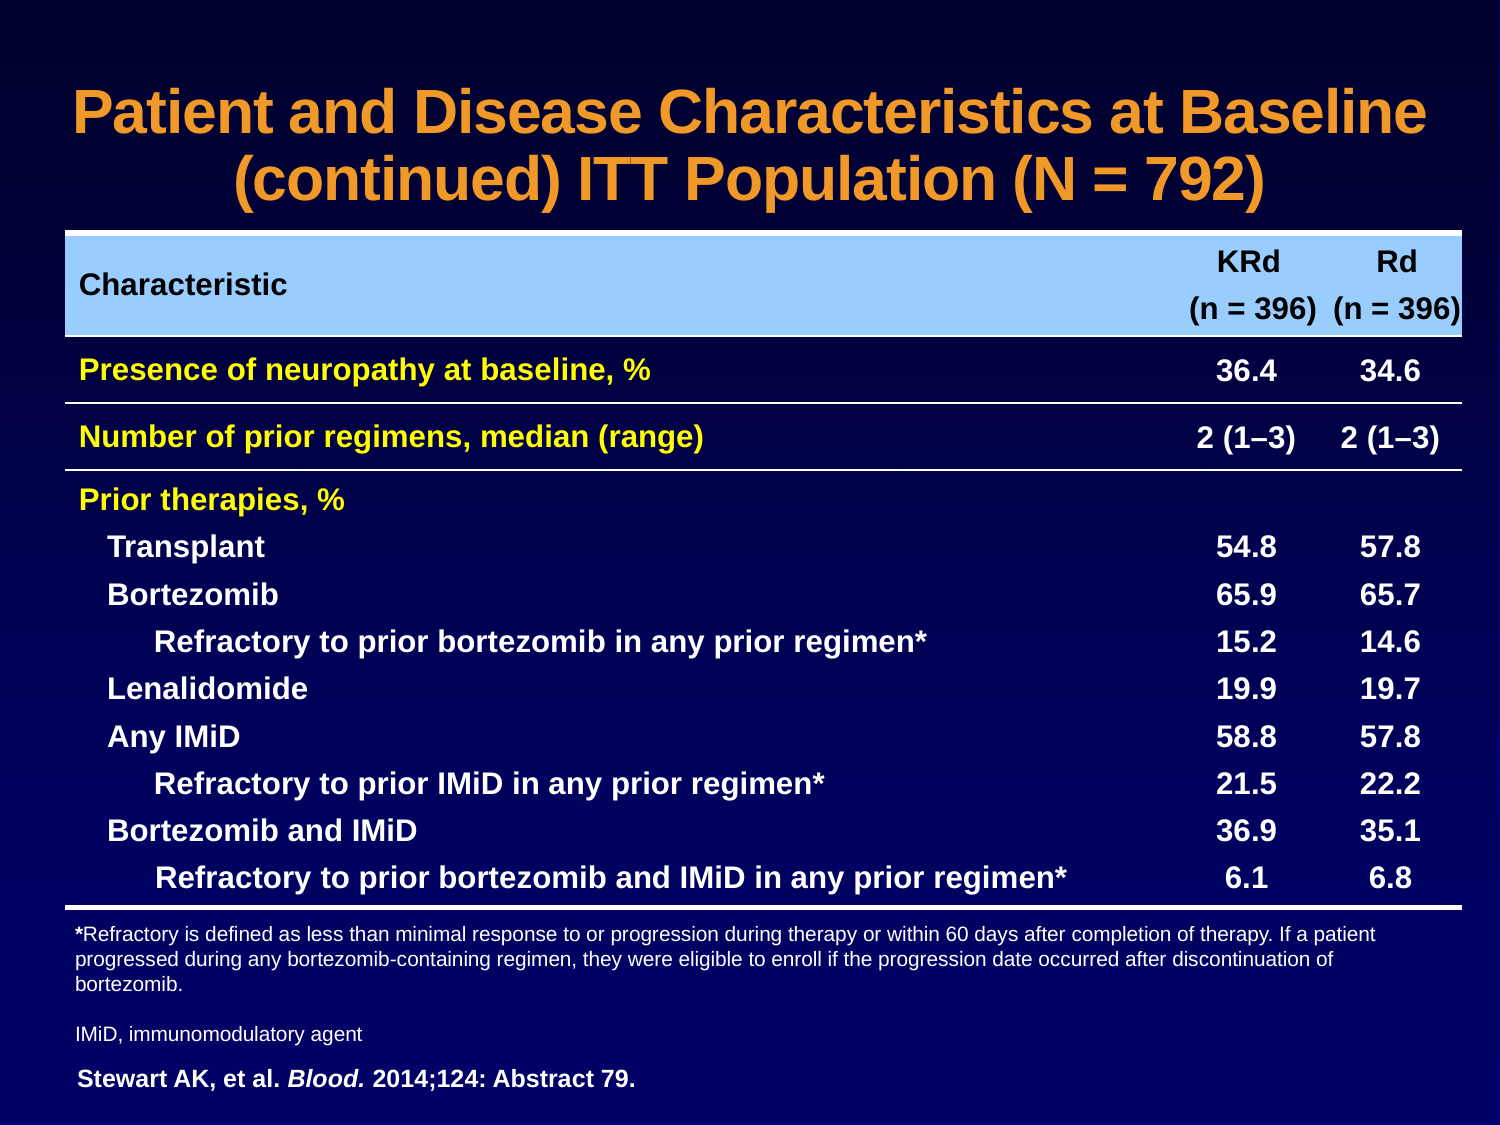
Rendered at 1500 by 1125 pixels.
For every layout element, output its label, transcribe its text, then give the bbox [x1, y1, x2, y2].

table_cell 2 (1–3) [1174, 404, 1319, 469]
table_header Characteristic [65, 236, 1174, 335]
text_box Stewart AK, et al. Blood. 2014;124: Abstract 79. [62, 1054, 652, 1100]
table_cell Number of prior regimens, median (range) [65, 404, 1174, 469]
table_header Rd (n = 396) [1319, 236, 1462, 335]
table_cell 34.6 [1319, 337, 1462, 402]
table_cell Prior therapies, % Transplant Bortezomib Refractory to prior bortezomib in any prior regimen* Lenalidomide Any IMiD Refractory to prior IMiD in any prior regimen* Bortezomib and IMiD Refractory to prior bortezomib and IMiD in any prior regimen* [65, 471, 1174, 905]
table_cell 2 (1–3) [1319, 404, 1462, 469]
text_box *Refractory is defined as less than minimal response to or progression during therapy or within 60 days after completion of therapy. If a patient progressed during any bortezomib-containing regimen, they were eligible to enroll if the progression date occurred after discontinuation of bortezomib. IMiD, immunomodulatory agent [60, 912, 1407, 1053]
table_cell 57.8 65.7 14.6 19.7 57.8 22.2 35.1 6.8 [1319, 471, 1462, 905]
table_cell 36.4 [1174, 337, 1319, 402]
table_header KRd (n = 396) [1174, 236, 1319, 335]
title Patient and Disease Characteristics at Baseline (continued) ITT Population (N = 792) [0, 92, 1500, 202]
table_cell 54.8 65.9 15.2 19.9 58.8 21.5 36.9 6.1 [1174, 471, 1319, 905]
table_cell Presence of neuropathy at baseline, % [65, 337, 1174, 402]
